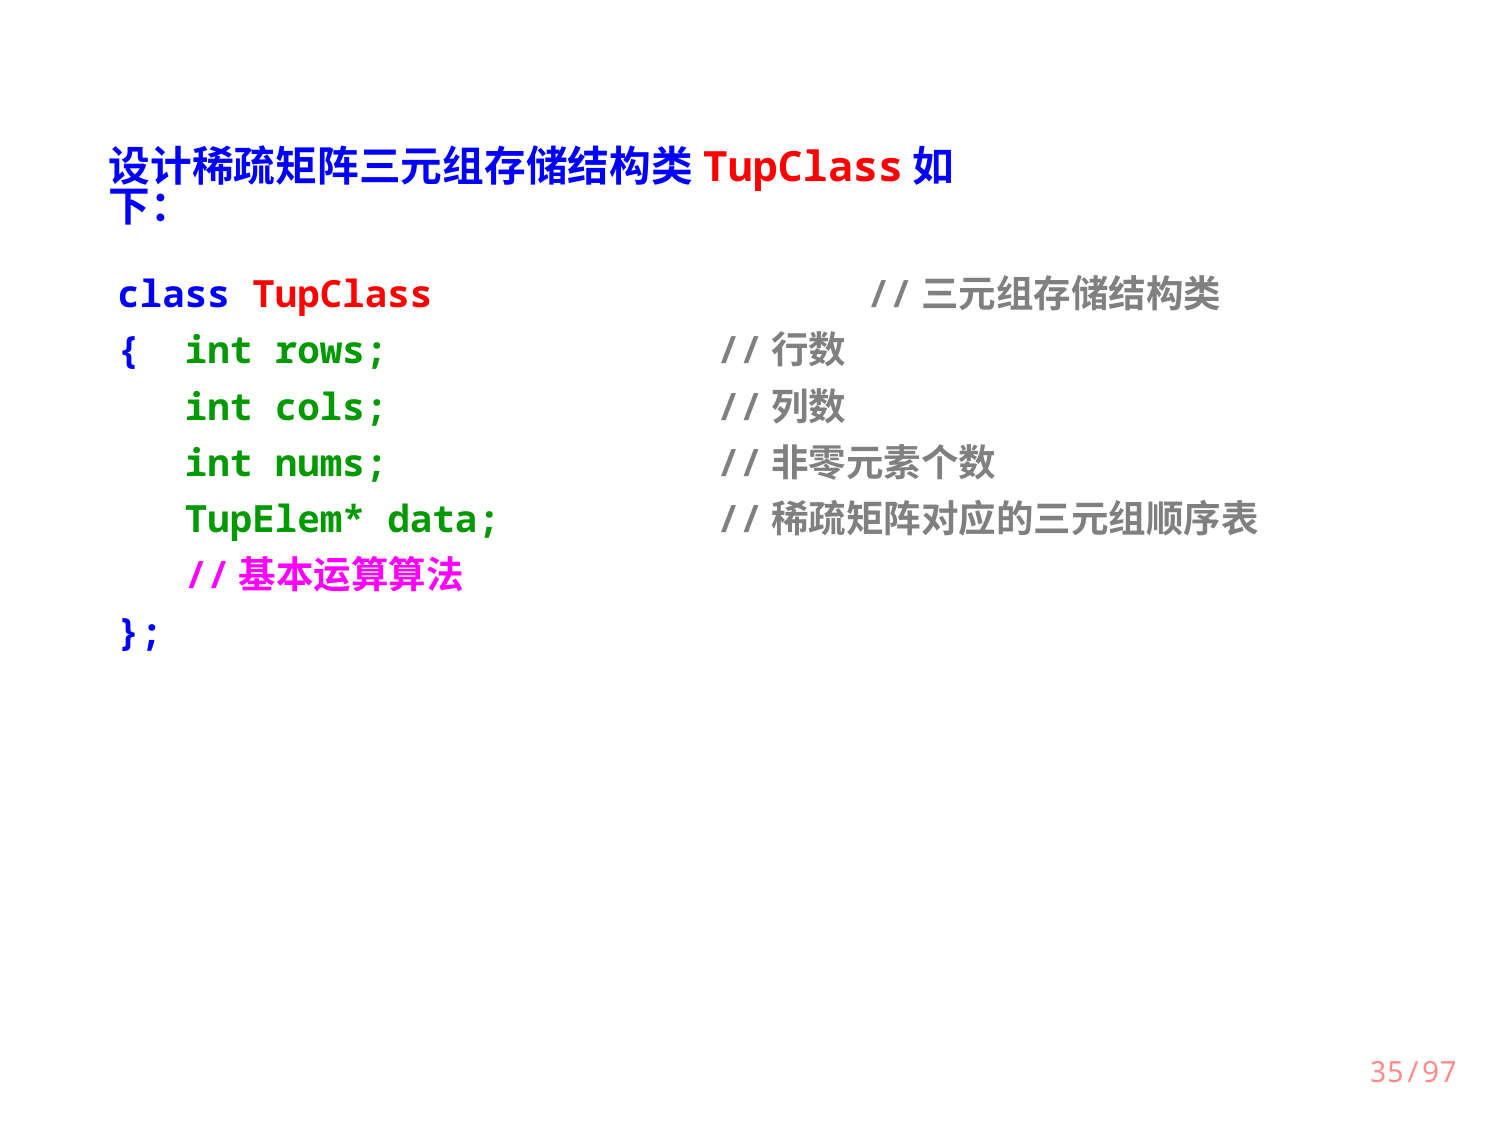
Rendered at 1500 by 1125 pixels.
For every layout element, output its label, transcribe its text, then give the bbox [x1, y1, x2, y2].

text_box 设计稀疏矩阵三元组存储结构类TupClass如下： [93, 142, 985, 238]
slide_number 35/97 [1324, 1042, 1472, 1103]
text_box class TupClass //三元组存储结构类 { int rows; //行数 int cols; //列数 int nums; //非零元素个数 TupElem* data; //稀疏矩阵对应的三元组顺序表 //基本运算算法 }; [92, 239, 1338, 672]
